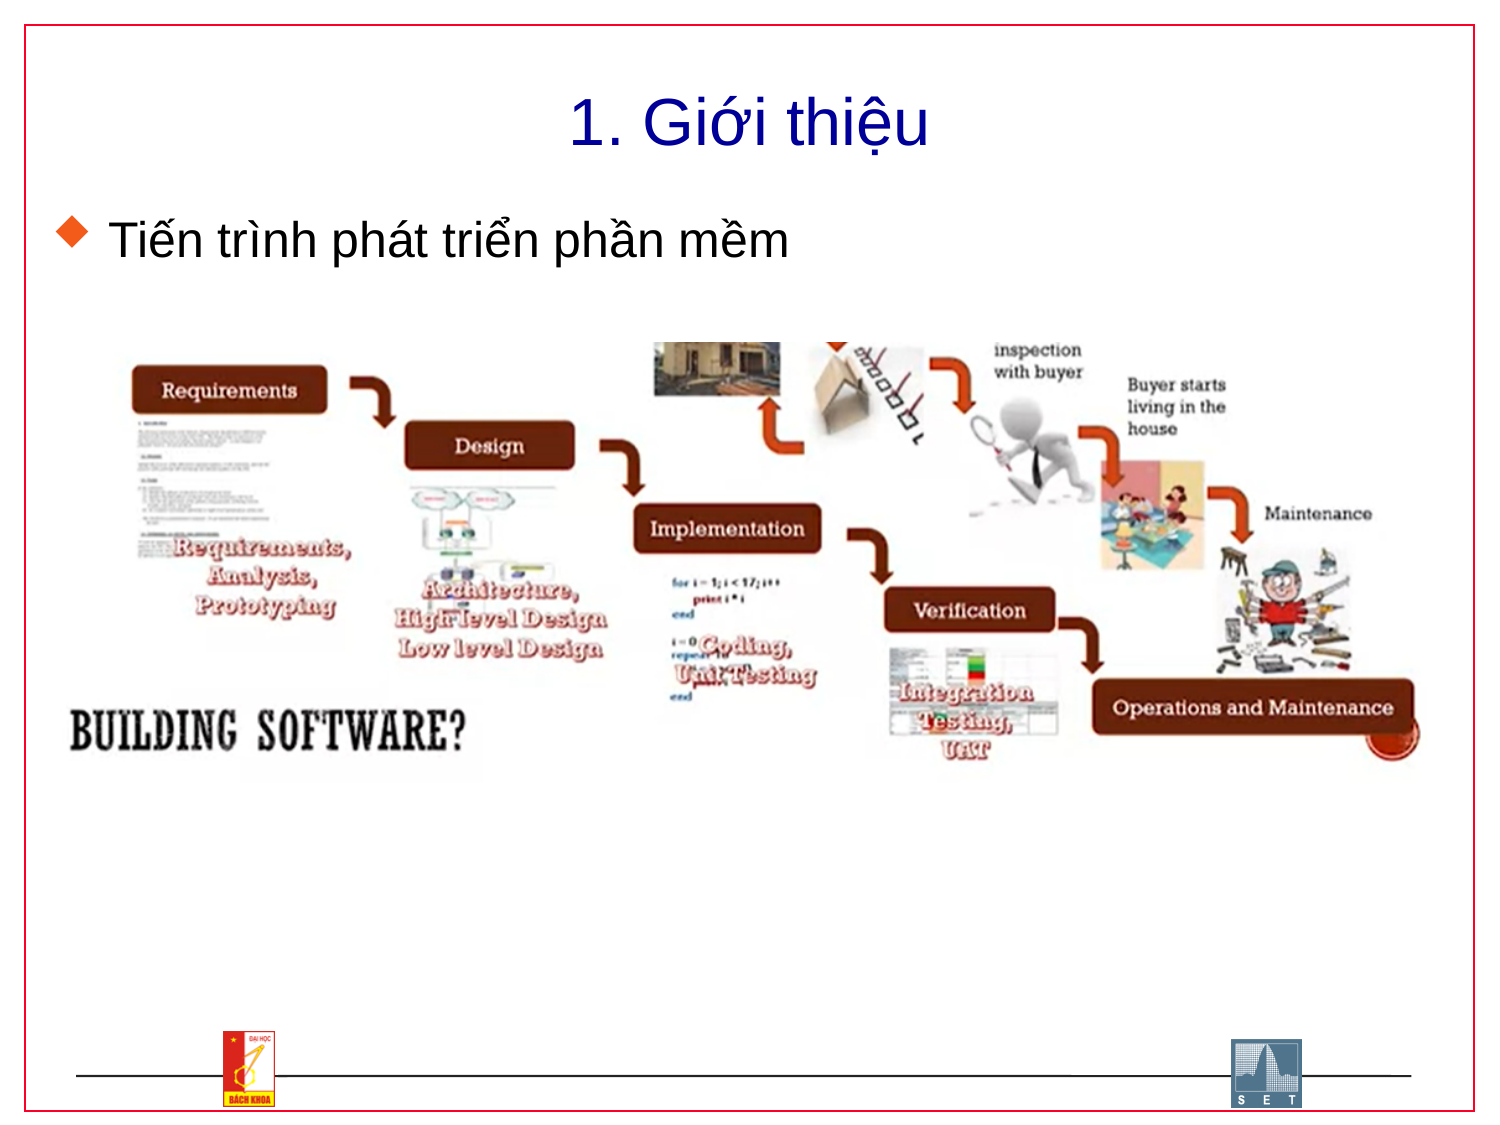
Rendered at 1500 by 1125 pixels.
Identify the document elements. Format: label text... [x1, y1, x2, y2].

title 1. Giới thiệu [111, 74, 1388, 163]
picture [1231, 1051, 1302, 1108]
list Tiến trình phát triển phần mềm [36, 199, 1463, 1051]
picture [38, 341, 1427, 783]
picture [222, 1051, 276, 1108]
